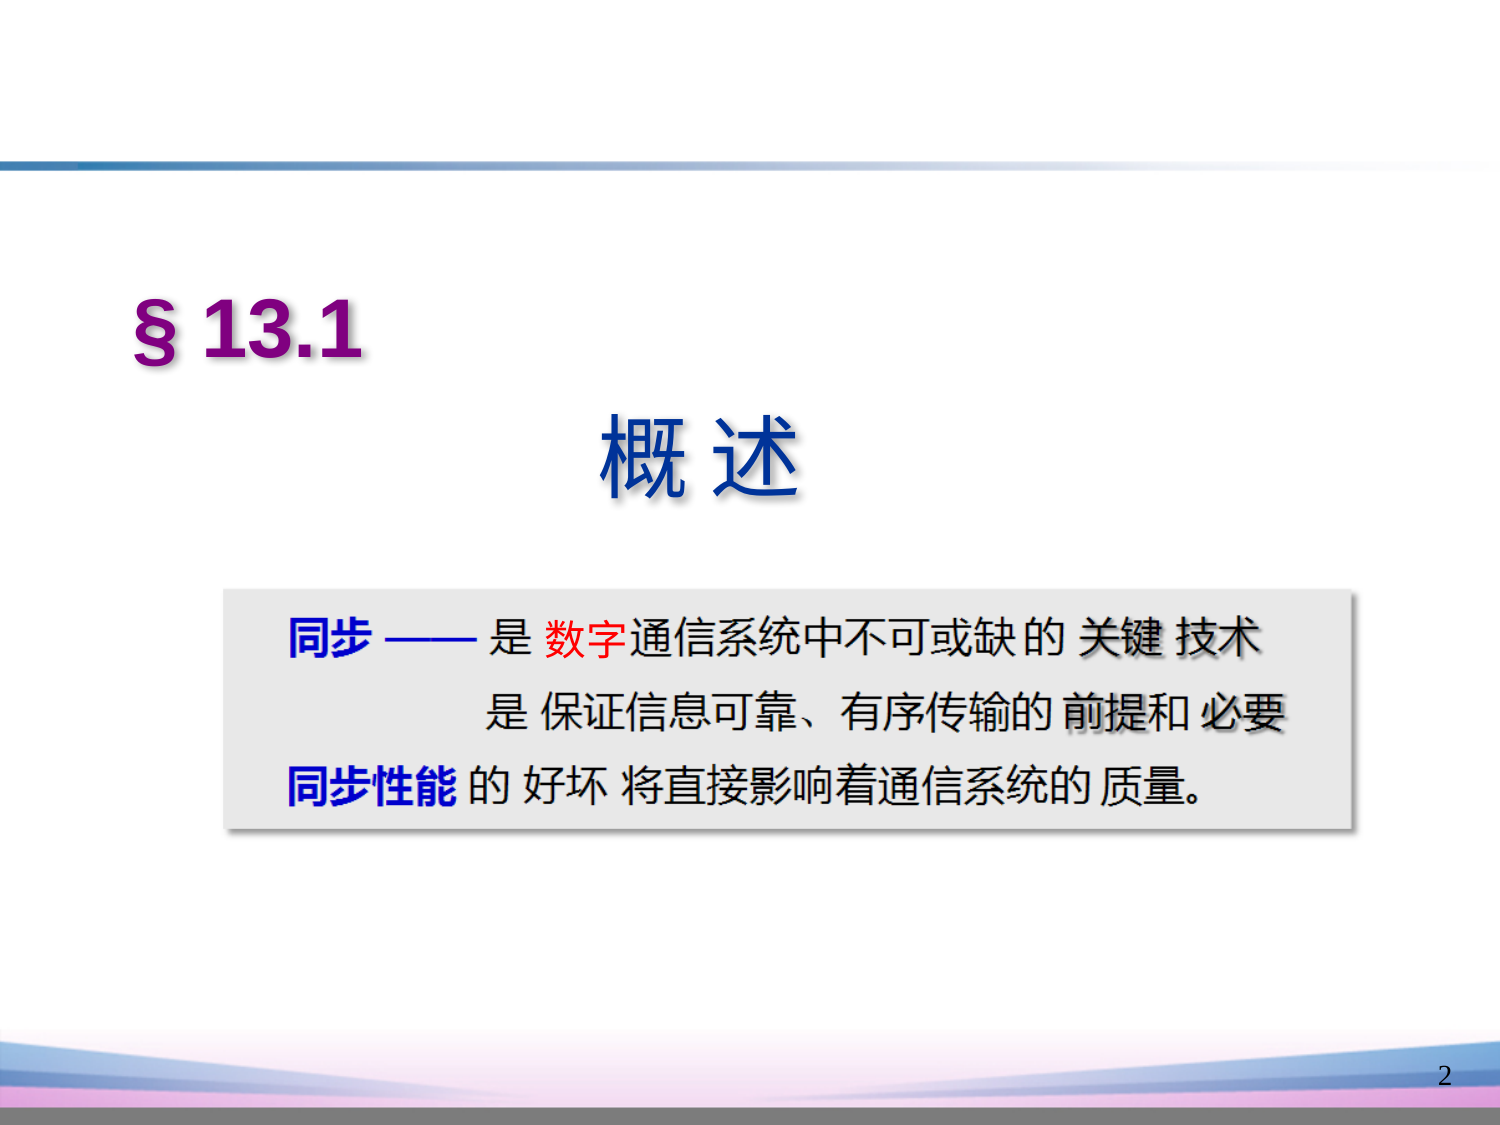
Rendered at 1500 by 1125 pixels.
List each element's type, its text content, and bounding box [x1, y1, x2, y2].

text_box 概 述 [498, 414, 980, 518]
picture [0, 0, 1500, 1125]
text_box § 13.1 [117, 267, 426, 382]
slide_number 2 [1154, 1023, 1468, 1100]
